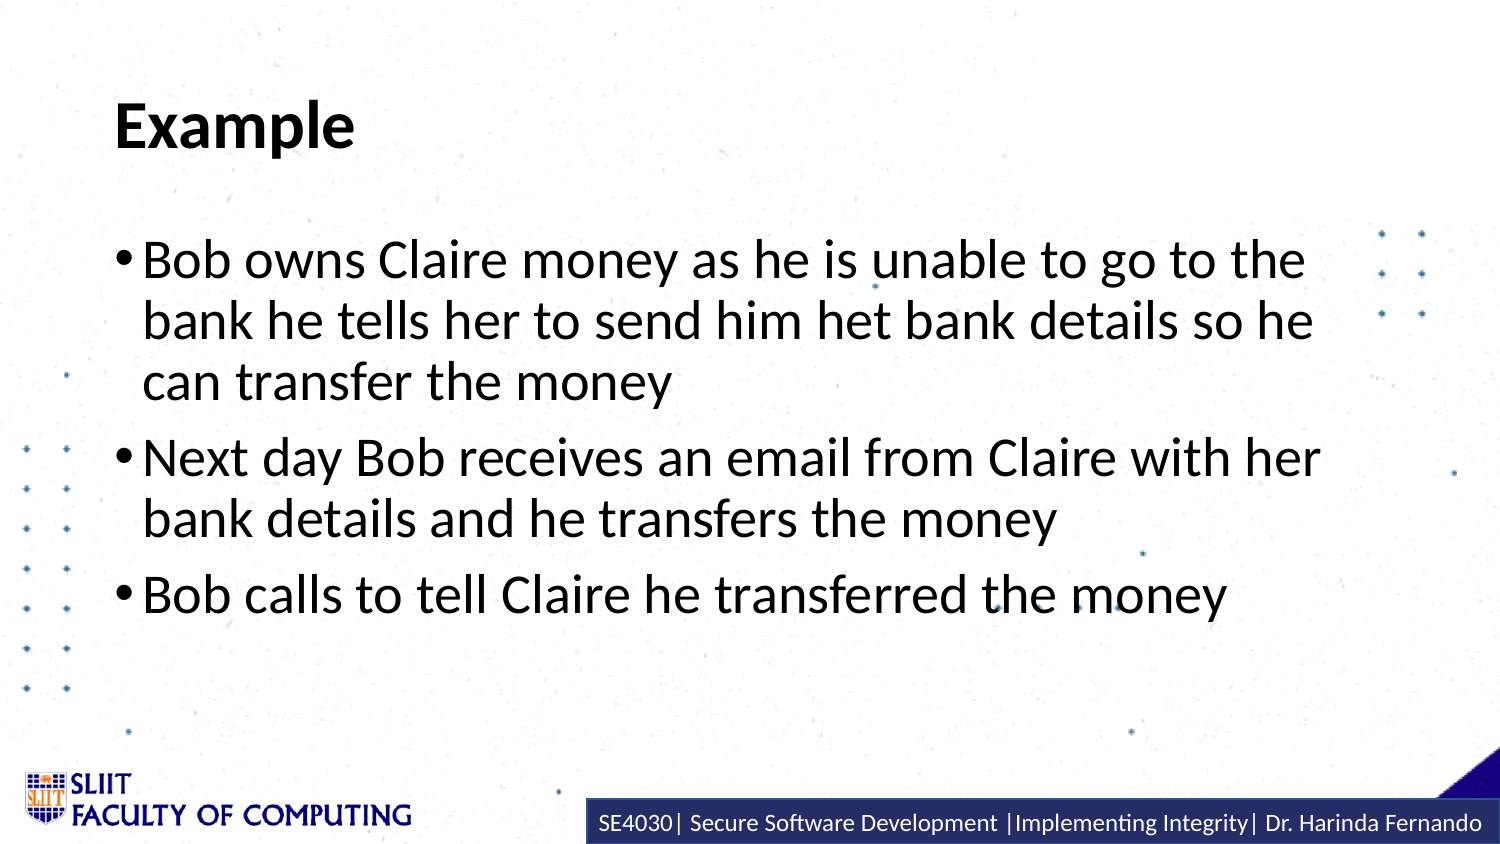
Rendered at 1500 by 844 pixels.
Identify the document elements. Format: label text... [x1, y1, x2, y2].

list Bob owns Claire money as he is unable to go to the bank he tells her to send him het bank details so he can transfer the money Next day Bob receives an email from Claire with her bank details and he transfers the money Bob calls to tell Claire he transferred the money [103, 224, 1397, 760]
picture [0, 0, 1500, 844]
title Example [103, 44, 1397, 208]
